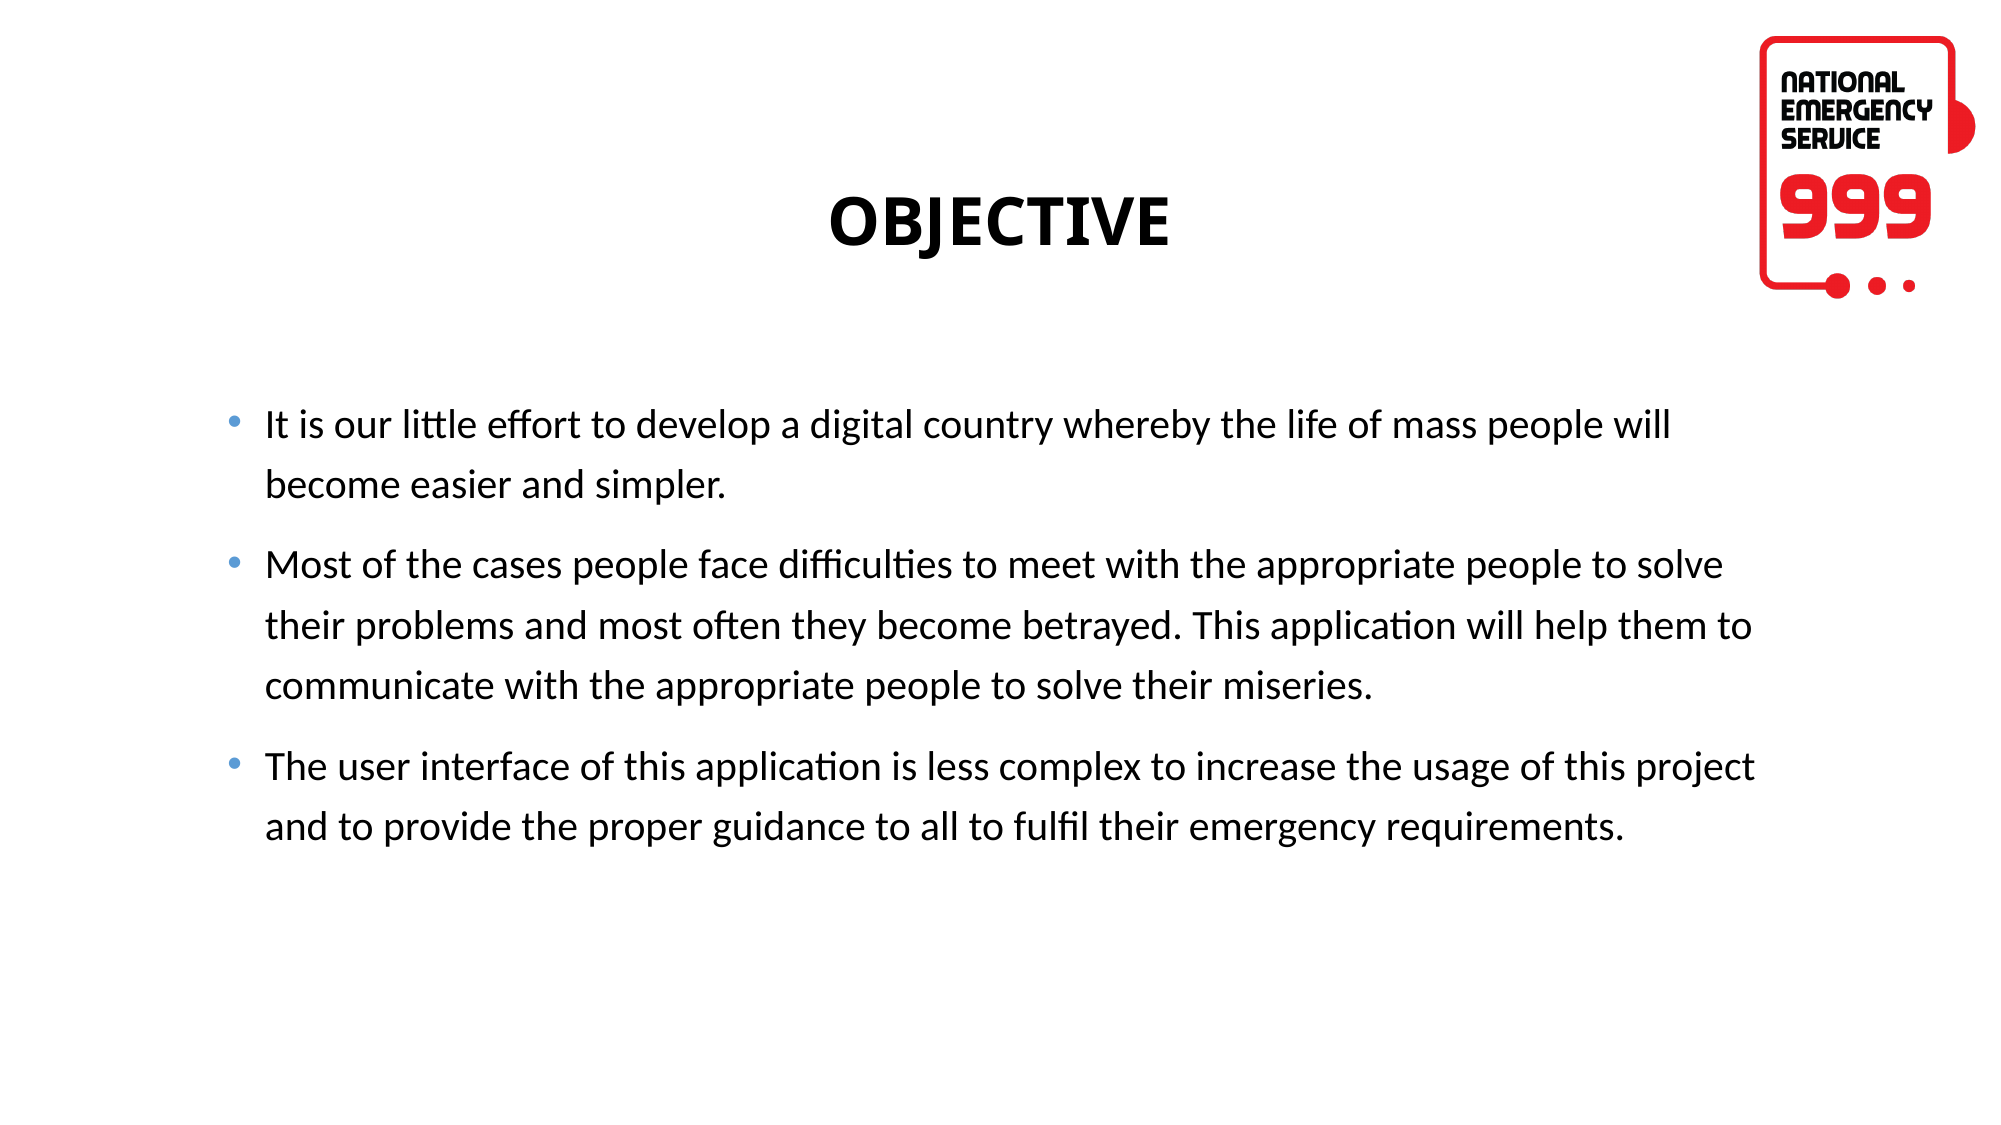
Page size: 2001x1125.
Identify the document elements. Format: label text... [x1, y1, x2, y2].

picture [1758, 34, 1977, 304]
text_box It is our little effort to develop a digital country whereby the life of mass people will become easier and simpler. Most of the cases people face difficulties to meet with the appropriate people to solve their problems and most often they become betrayed. This application will help them to communicate with the appropriate people to solve their miseries. The user interface of this application is less complex to increase the usage of this project and to provide the proper guidance to all to fulfil their emergency requirements. [212, 378, 1788, 945]
text_box Objective [212, 180, 1788, 353]
